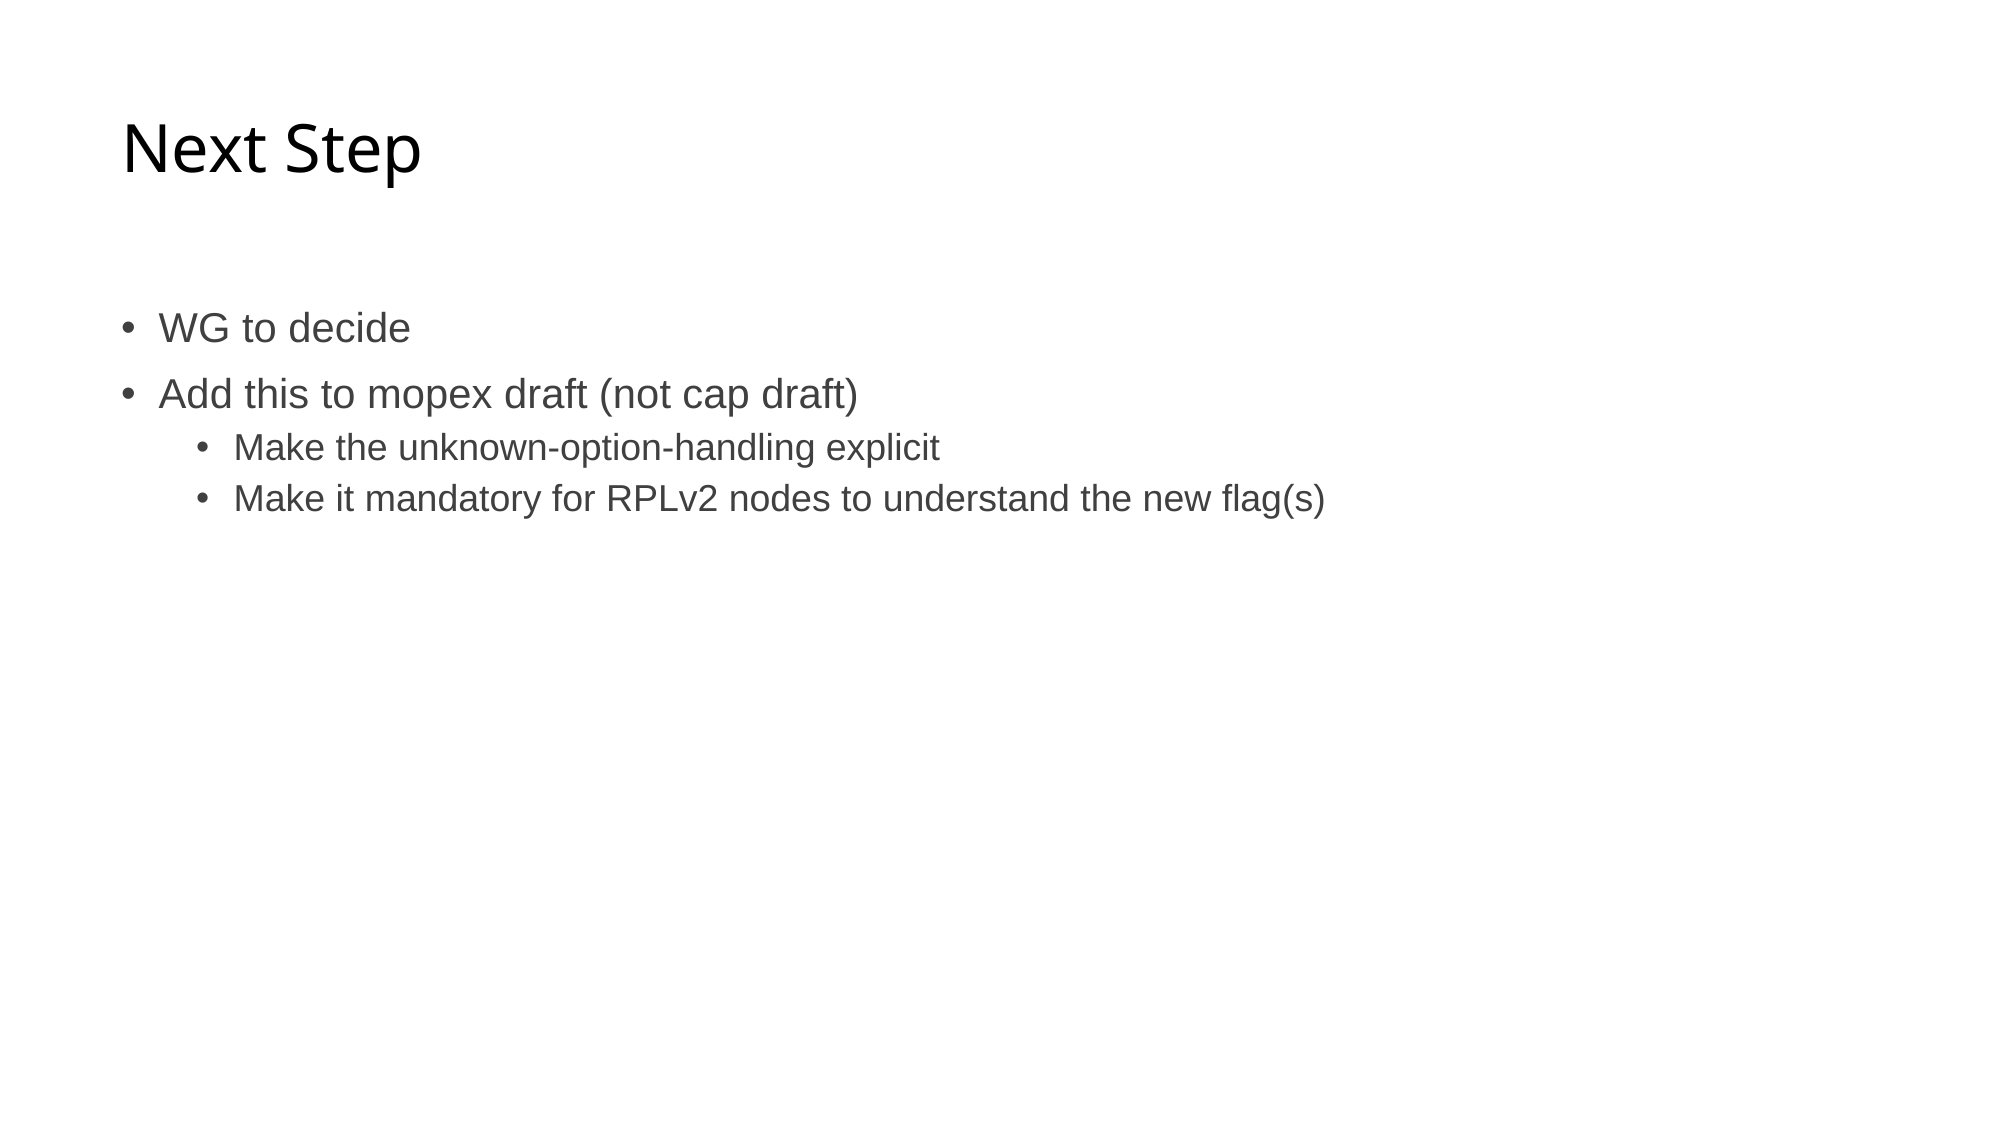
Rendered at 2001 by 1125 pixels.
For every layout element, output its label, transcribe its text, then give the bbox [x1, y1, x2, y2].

title Next Step [106, 42, 1832, 260]
list WG to decide Add this to mopex draft (not cap draft) Make the unknown-option-handling explicit Make it mandatory for RPLv2 nodes to understand the new flag(s) [106, 299, 1832, 1014]
